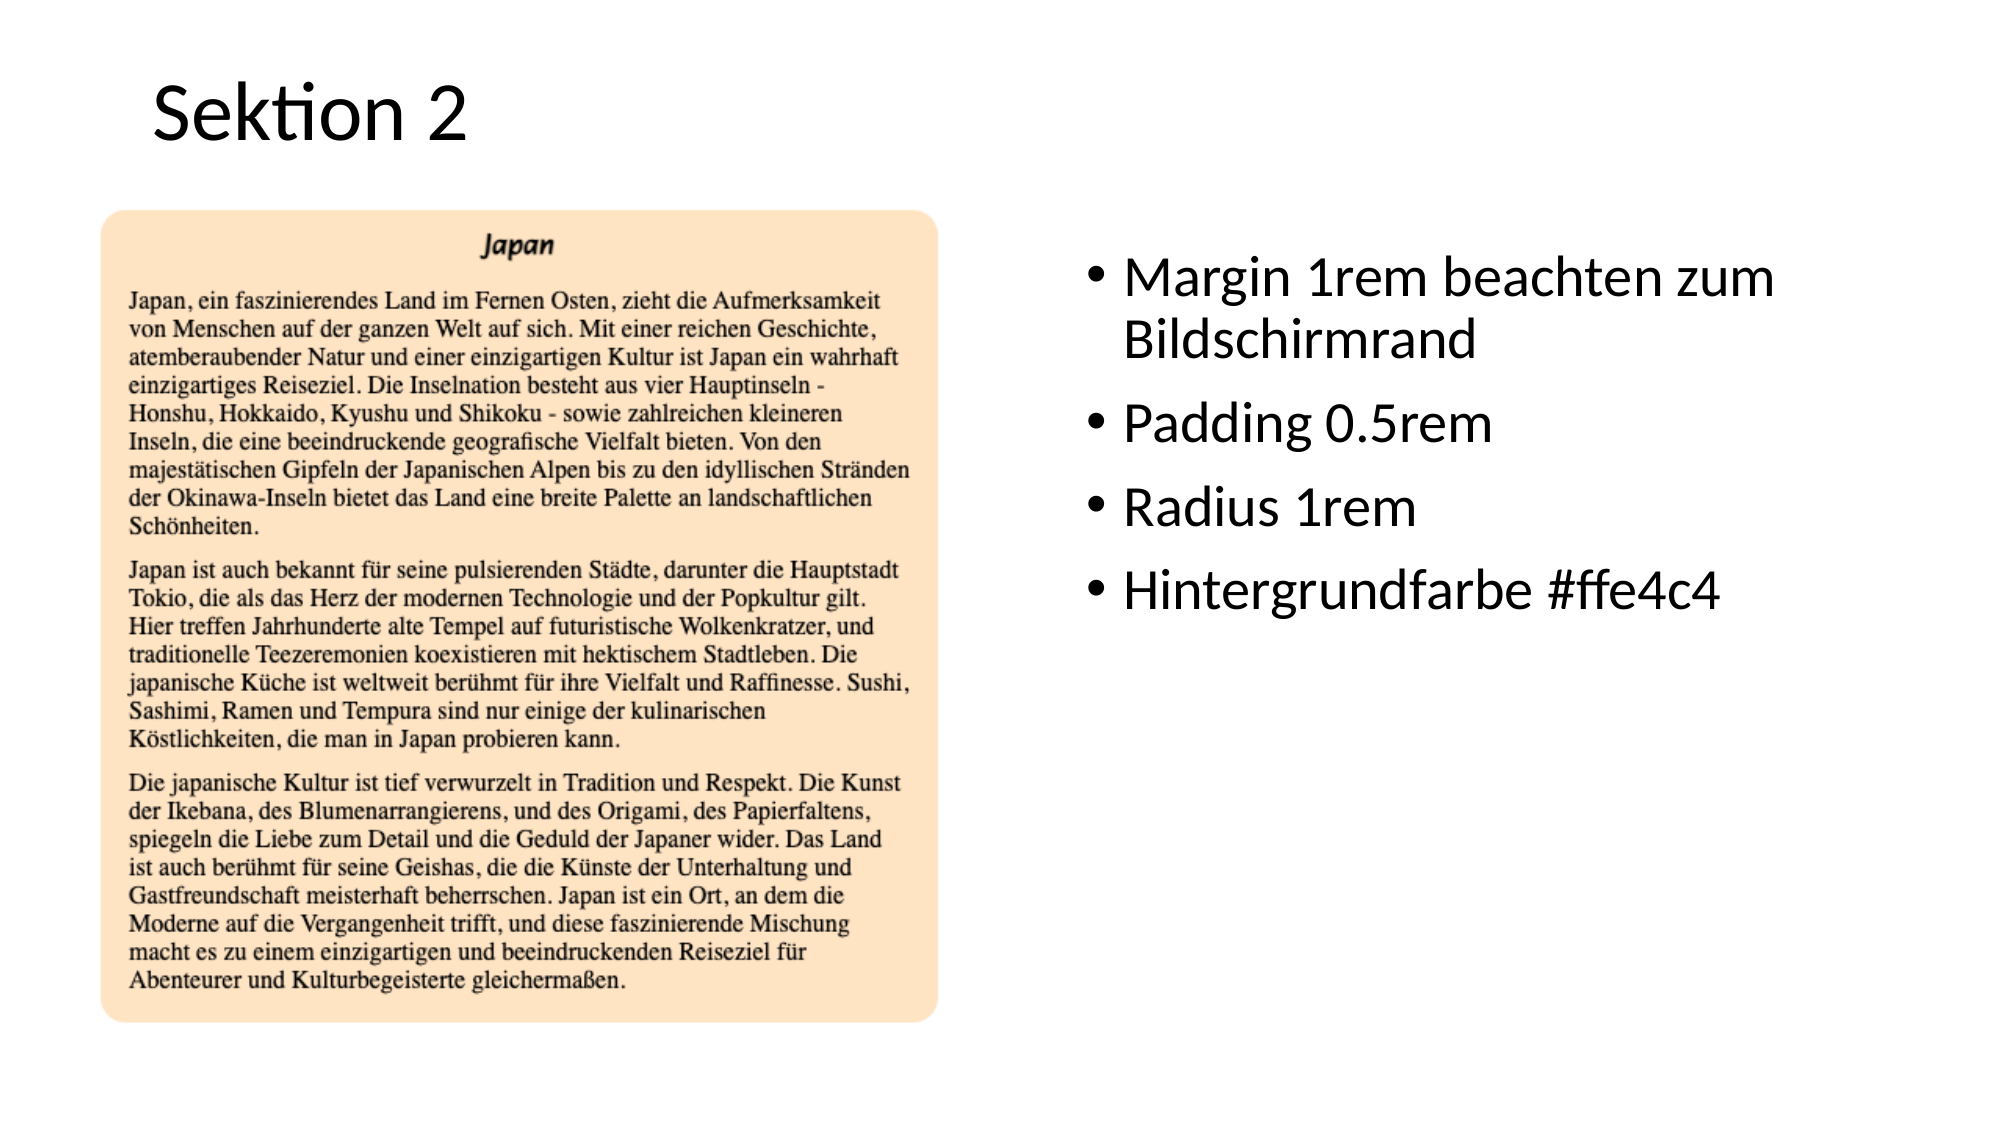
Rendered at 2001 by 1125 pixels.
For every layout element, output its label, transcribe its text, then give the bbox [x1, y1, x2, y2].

text_box Margin 1rem beachten zum Bildschirmrand Padding 0.5rem Radius 1rem Hintergrundfarbe #ffe4c4 [1071, 238, 1893, 1040]
title Sektion 2 [137, 59, 1863, 167]
picture [90, 201, 954, 1040]
